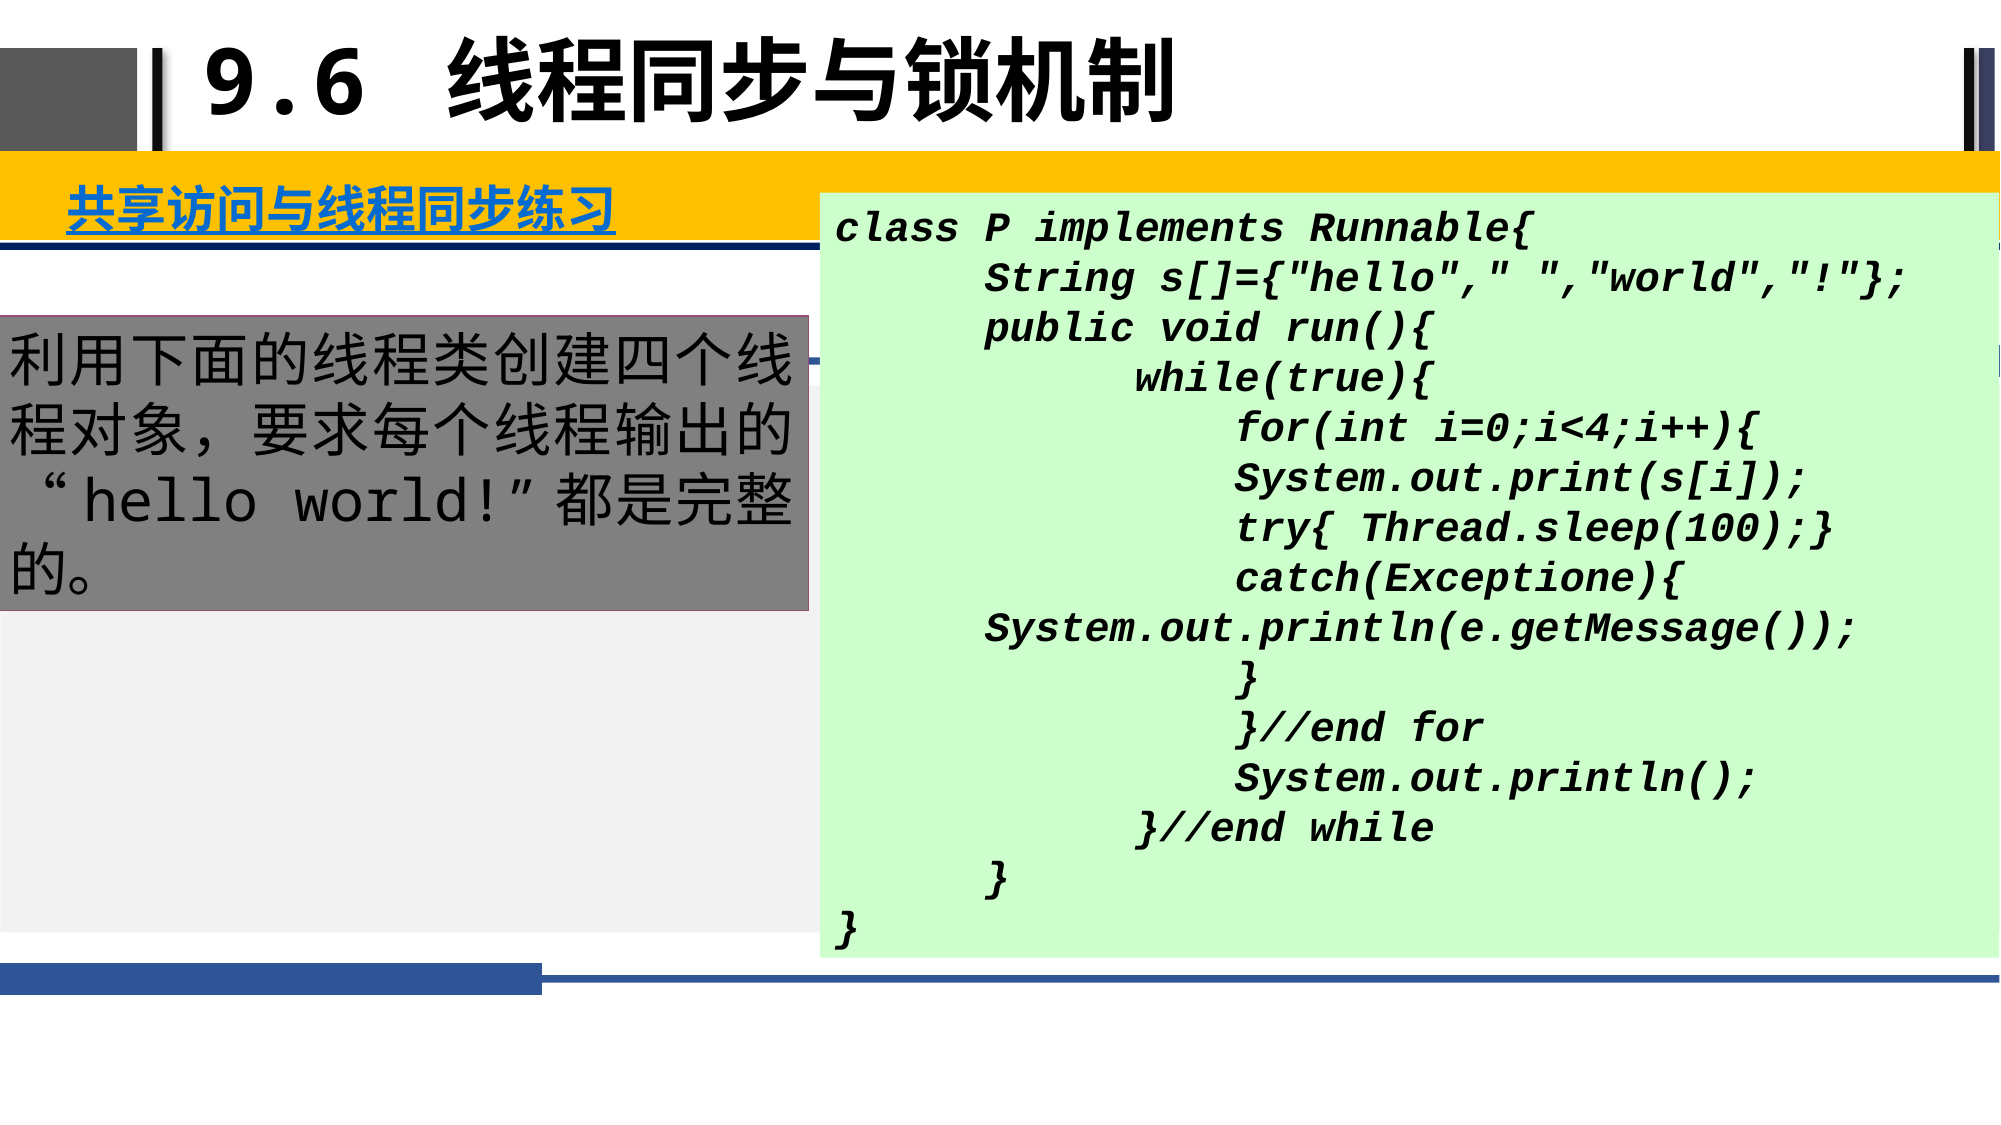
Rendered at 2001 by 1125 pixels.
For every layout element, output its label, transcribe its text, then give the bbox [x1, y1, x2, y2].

text_box [0, 242, 819, 251]
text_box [0, 151, 2000, 241]
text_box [0, 962, 2000, 995]
text_box class P implements Runnable{ String s[]={"hello"," ","world","!"}; public void run(){ while(true){ for(int i=0;i<4;i++){ System.out.print(s[i]); try{ Thread.sleep(100);} catch(Exceptione){ System.out.println(e.getMessage()); } }//end for System.out.println(); }//end while } } [819, 377, 2000, 958]
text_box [0, 344, 2000, 377]
text_box [0, 385, 819, 933]
text_box 利用下面的线程类创建四个线程对象，要求每个线程输出的“hello world!”都是完整的。 [0, 316, 809, 344]
title 9.6 线程同步与锁机制 [187, 2, 1459, 151]
text_box 利用下面的线程类创建四个线程对象，要求每个线程输出的“hello world!”都是完整的。 [0, 377, 809, 611]
text_box class P implements Runnable{ String s[]={"hello"," ","world","!"}; public void run(){ while(true){ for(int i=0;i<4;i++){ System.out.print(s[i]); try{ Thread.sleep(100);} catch(Exceptione){ System.out.println(e.getMessage()); } }//end for System.out.println(); }//end while } } [819, 241, 2000, 344]
